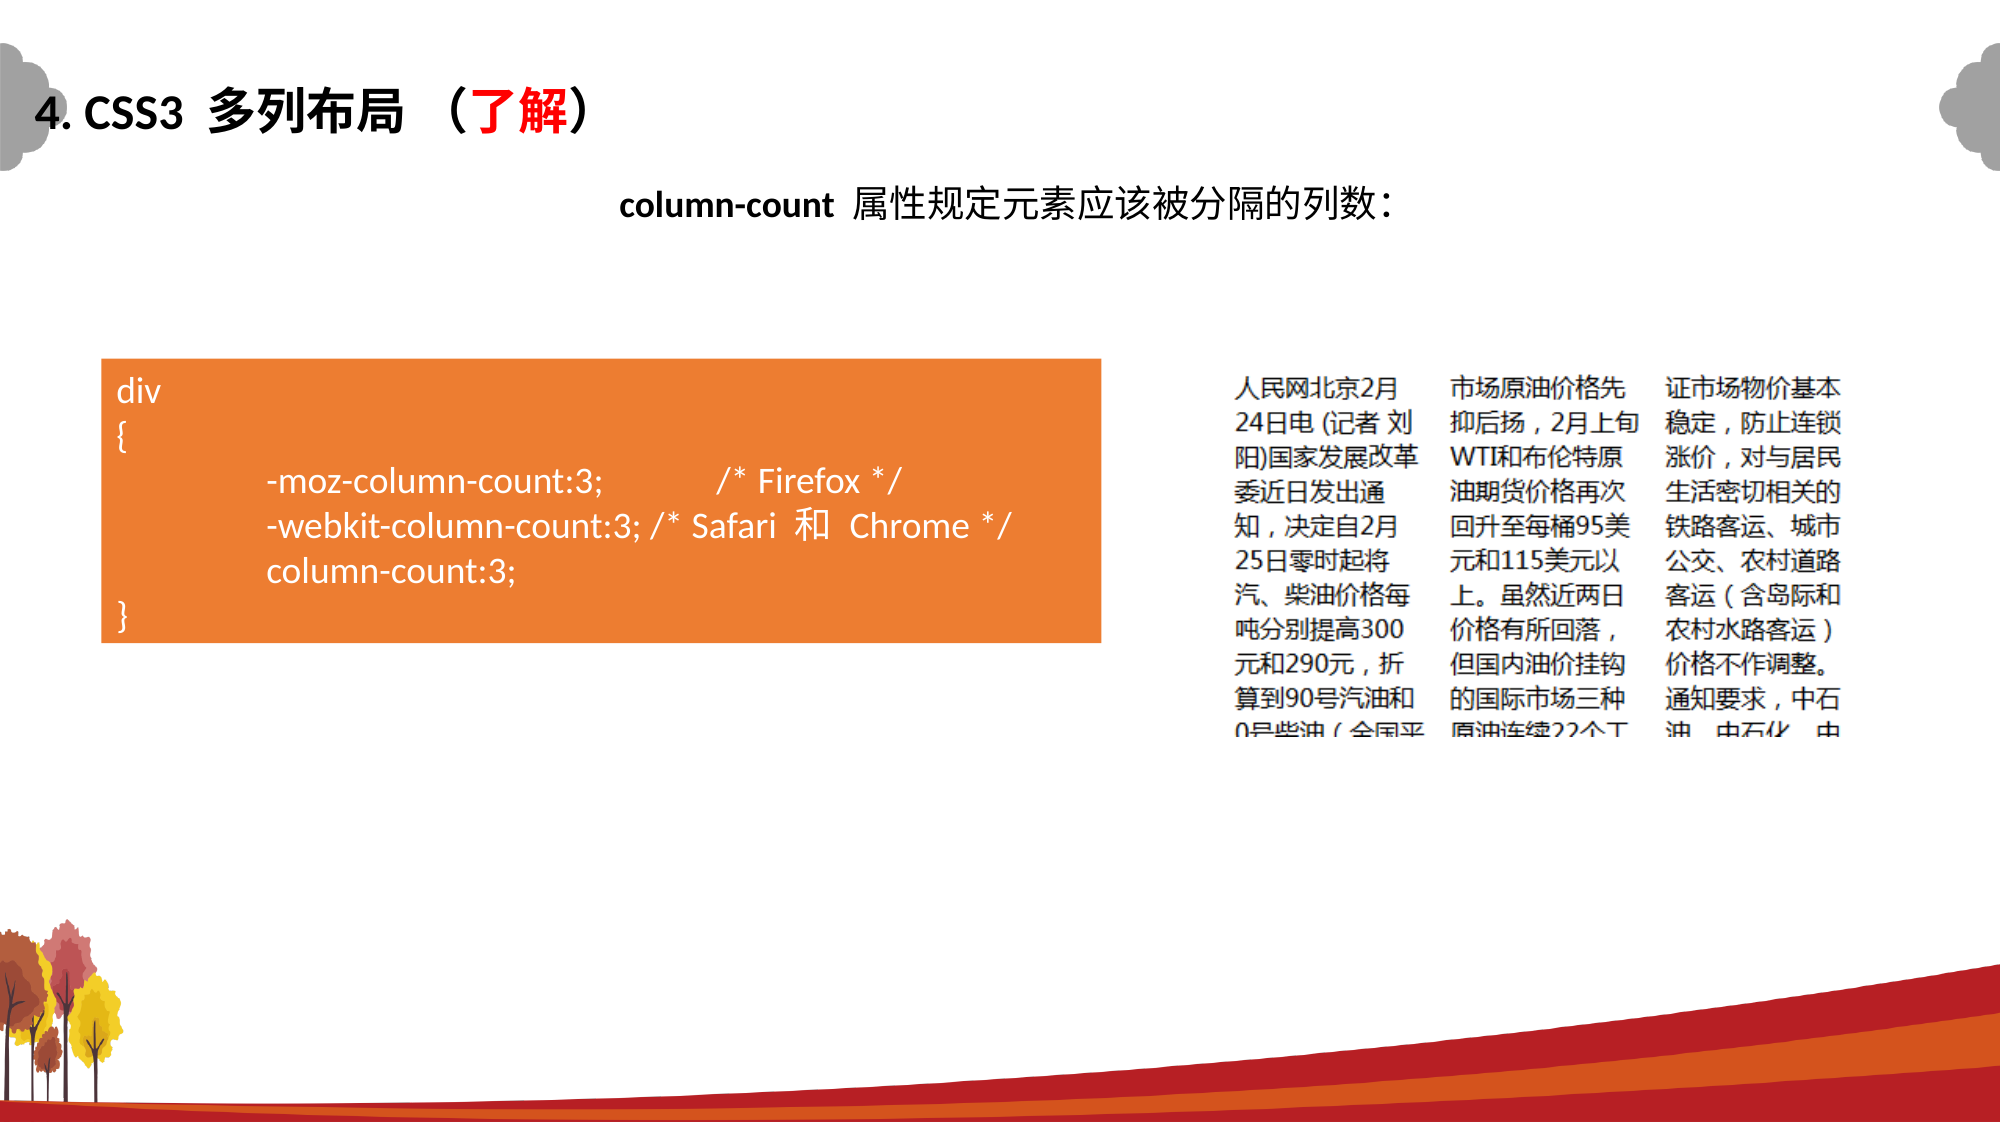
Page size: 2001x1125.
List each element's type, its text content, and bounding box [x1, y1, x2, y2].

text_box 4. CSS3 多列布局 （了解） [67, 72, 783, 148]
text_box column-count 属性规定元素应该被分隔的列数： [604, 172, 1430, 232]
text_box div { -moz-column-count:3; /* Firefox */ -webkit-column-count:3; /* Safari 和 Chrome */ column-count:3; } [101, 358, 1102, 644]
picture [0, 918, 2000, 1122]
picture [1224, 353, 1864, 737]
picture [1939, 43, 2000, 171]
picture [0, 43, 67, 171]
